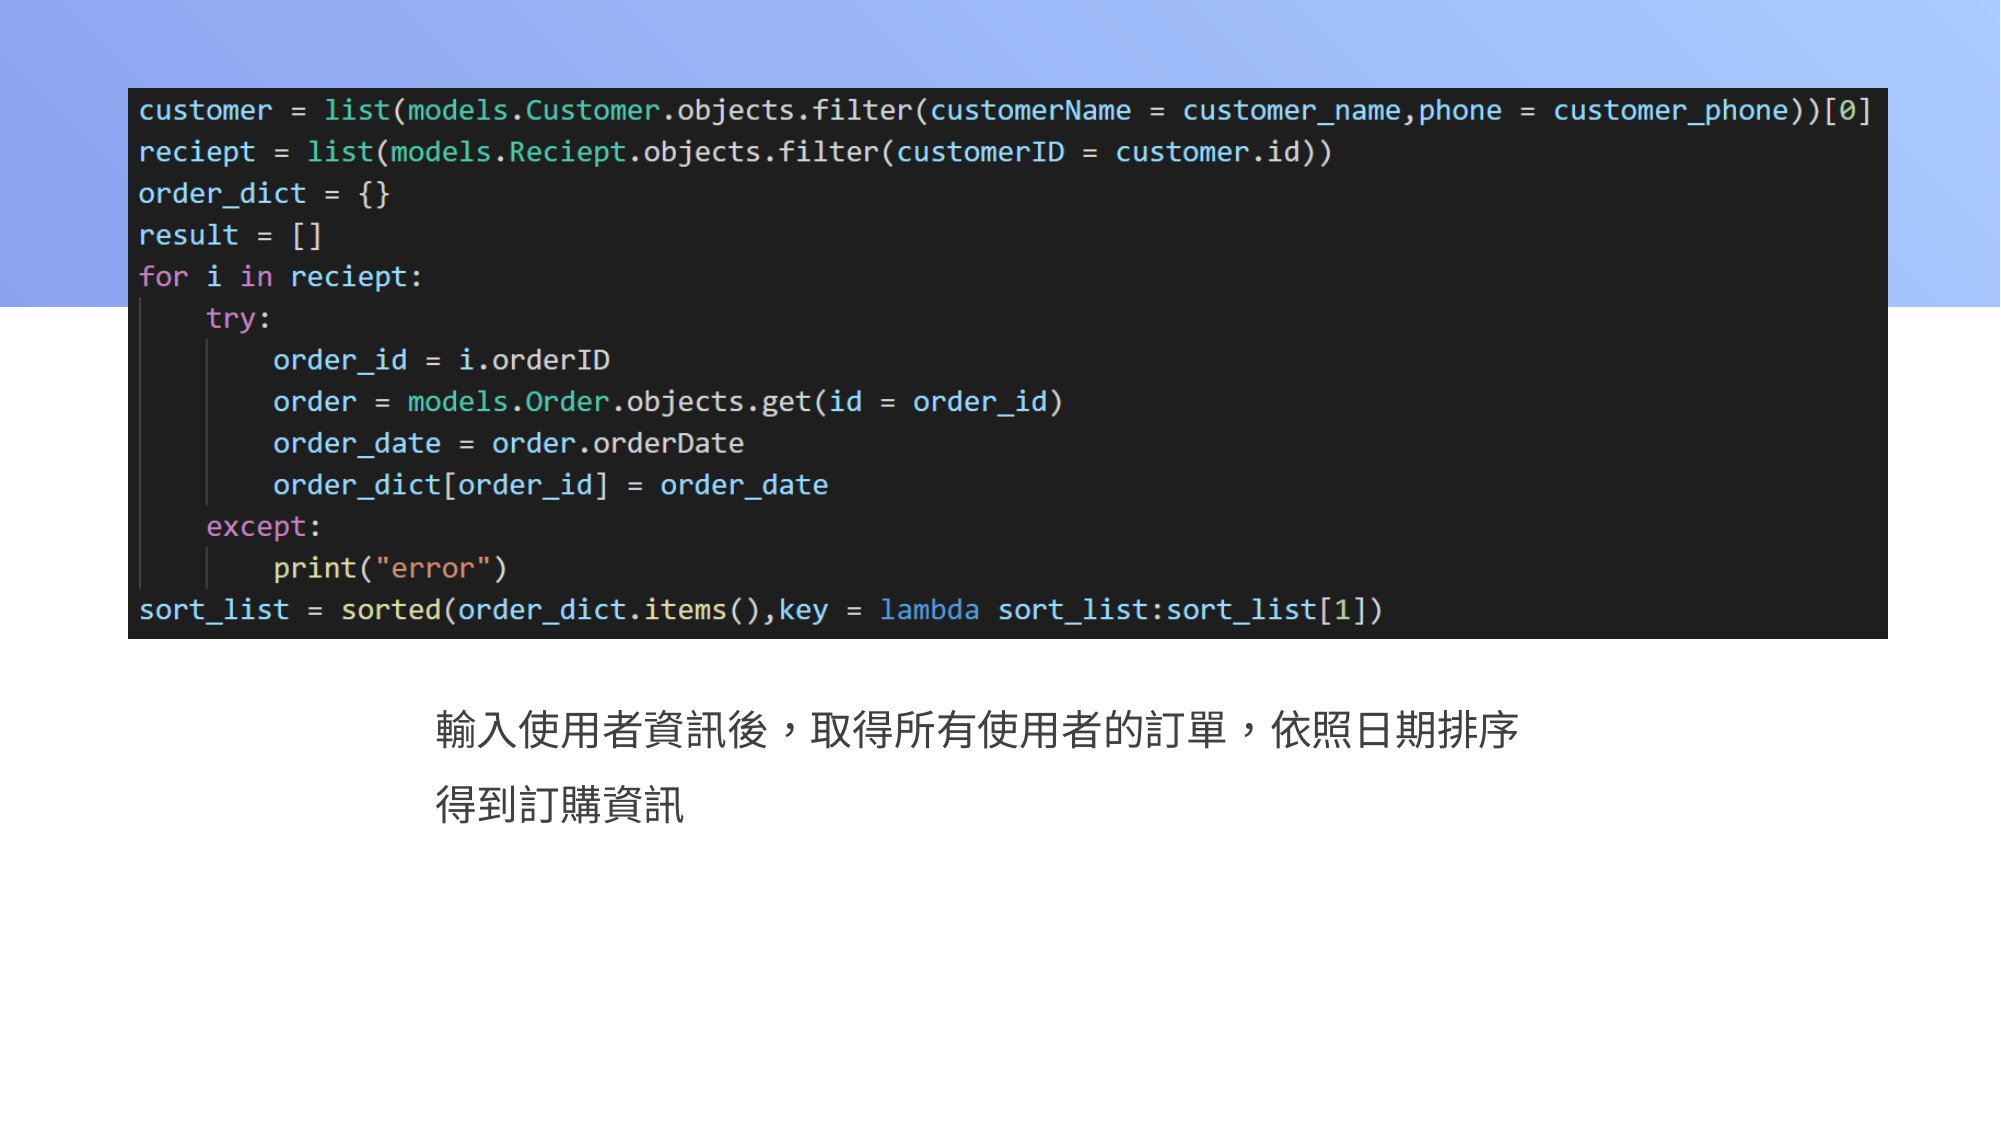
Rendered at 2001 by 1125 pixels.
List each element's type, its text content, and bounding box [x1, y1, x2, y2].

text_box [0, 0, 2000, 308]
text_box 輸入使用者資訊後，取得所有使用者的訂單，依照日期排序 得到訂購資訊 [420, 671, 1955, 837]
picture [127, 88, 1889, 639]
